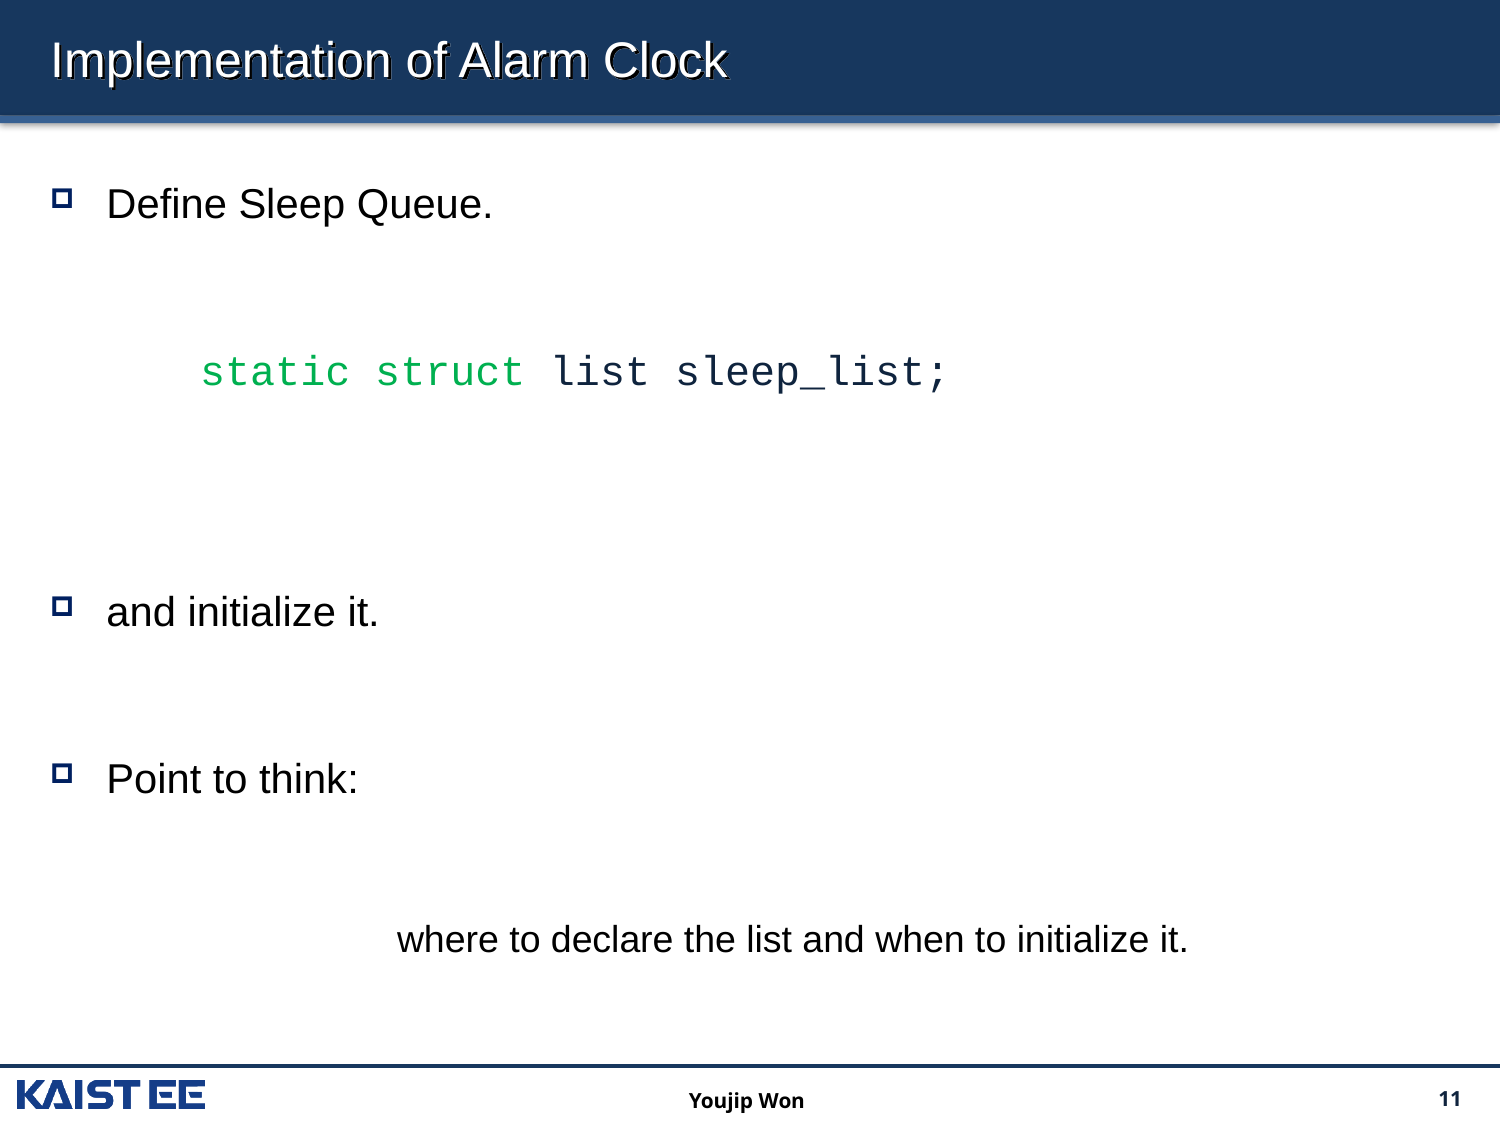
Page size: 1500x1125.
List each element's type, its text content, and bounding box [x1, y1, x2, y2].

picture [17, 1080, 205, 1109]
slide_number 11 [1306, 1081, 1483, 1118]
list Define Sleep Queue. static struct list sleep_list; and initialize it. Point to think: where to declare the list and when to initialize it. [34, 144, 1477, 1048]
title Implementation of Alarm Clock [34, 8, 1477, 106]
footer Youjip Won [497, 1079, 997, 1117]
